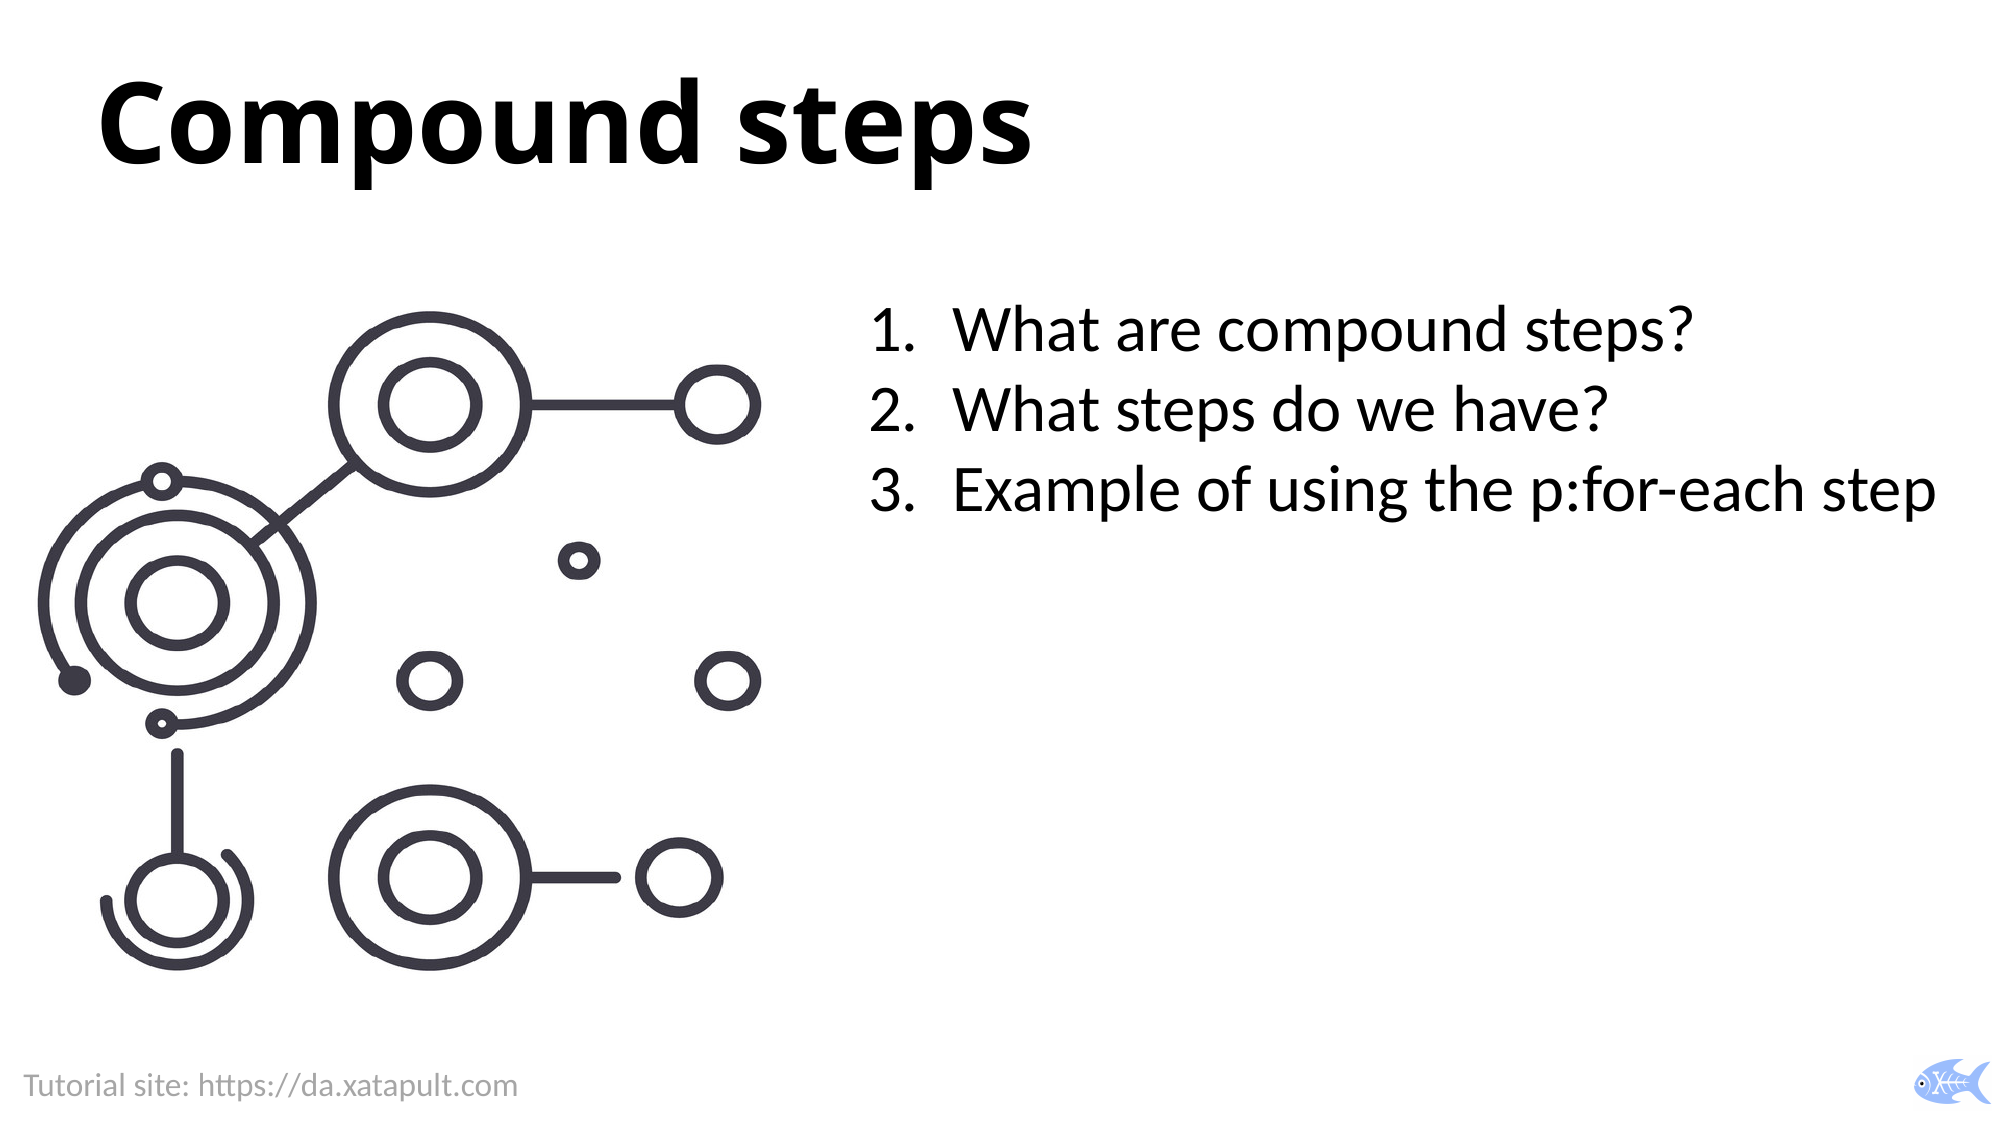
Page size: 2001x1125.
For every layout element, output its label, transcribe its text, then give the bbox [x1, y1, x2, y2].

picture [1913, 1055, 1992, 1111]
picture [0, 64, 921, 992]
title Compound steps [80, 18, 1806, 236]
text_box What are compound steps? What steps do we have? Example of using the p:for-each step [921, 277, 2000, 533]
